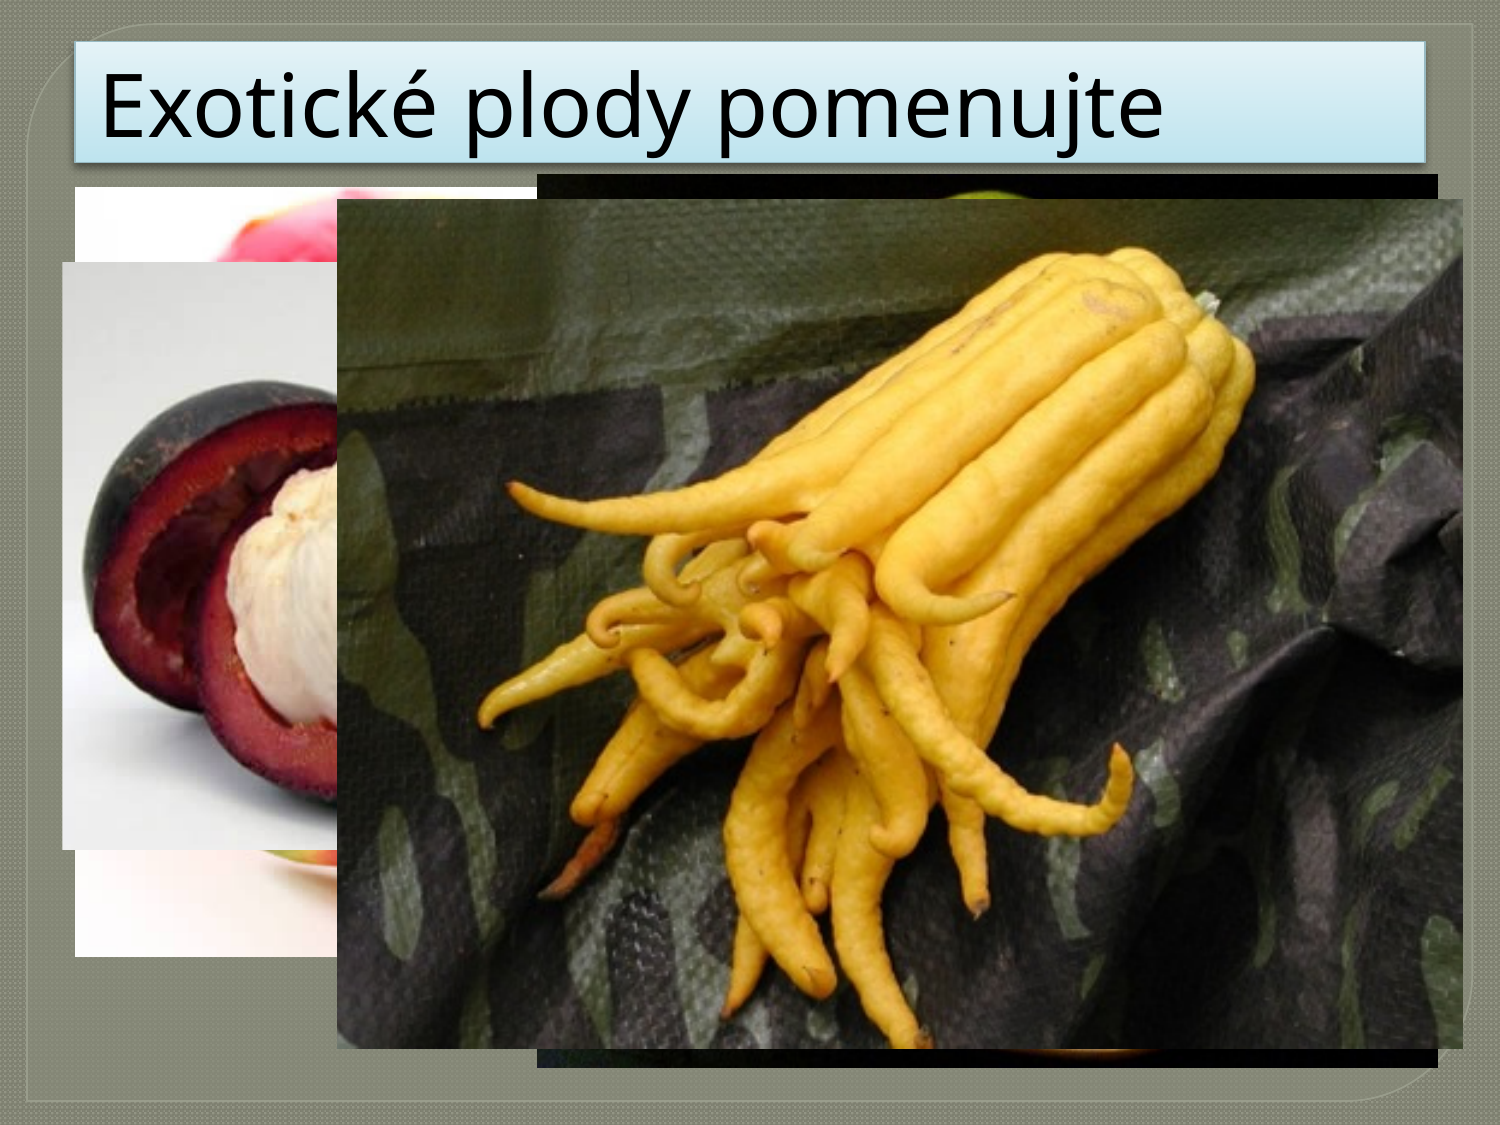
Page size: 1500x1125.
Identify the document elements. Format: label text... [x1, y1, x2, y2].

picture [62, 174, 1463, 1068]
title Exotické plody pomenujte [74, 41, 1426, 163]
